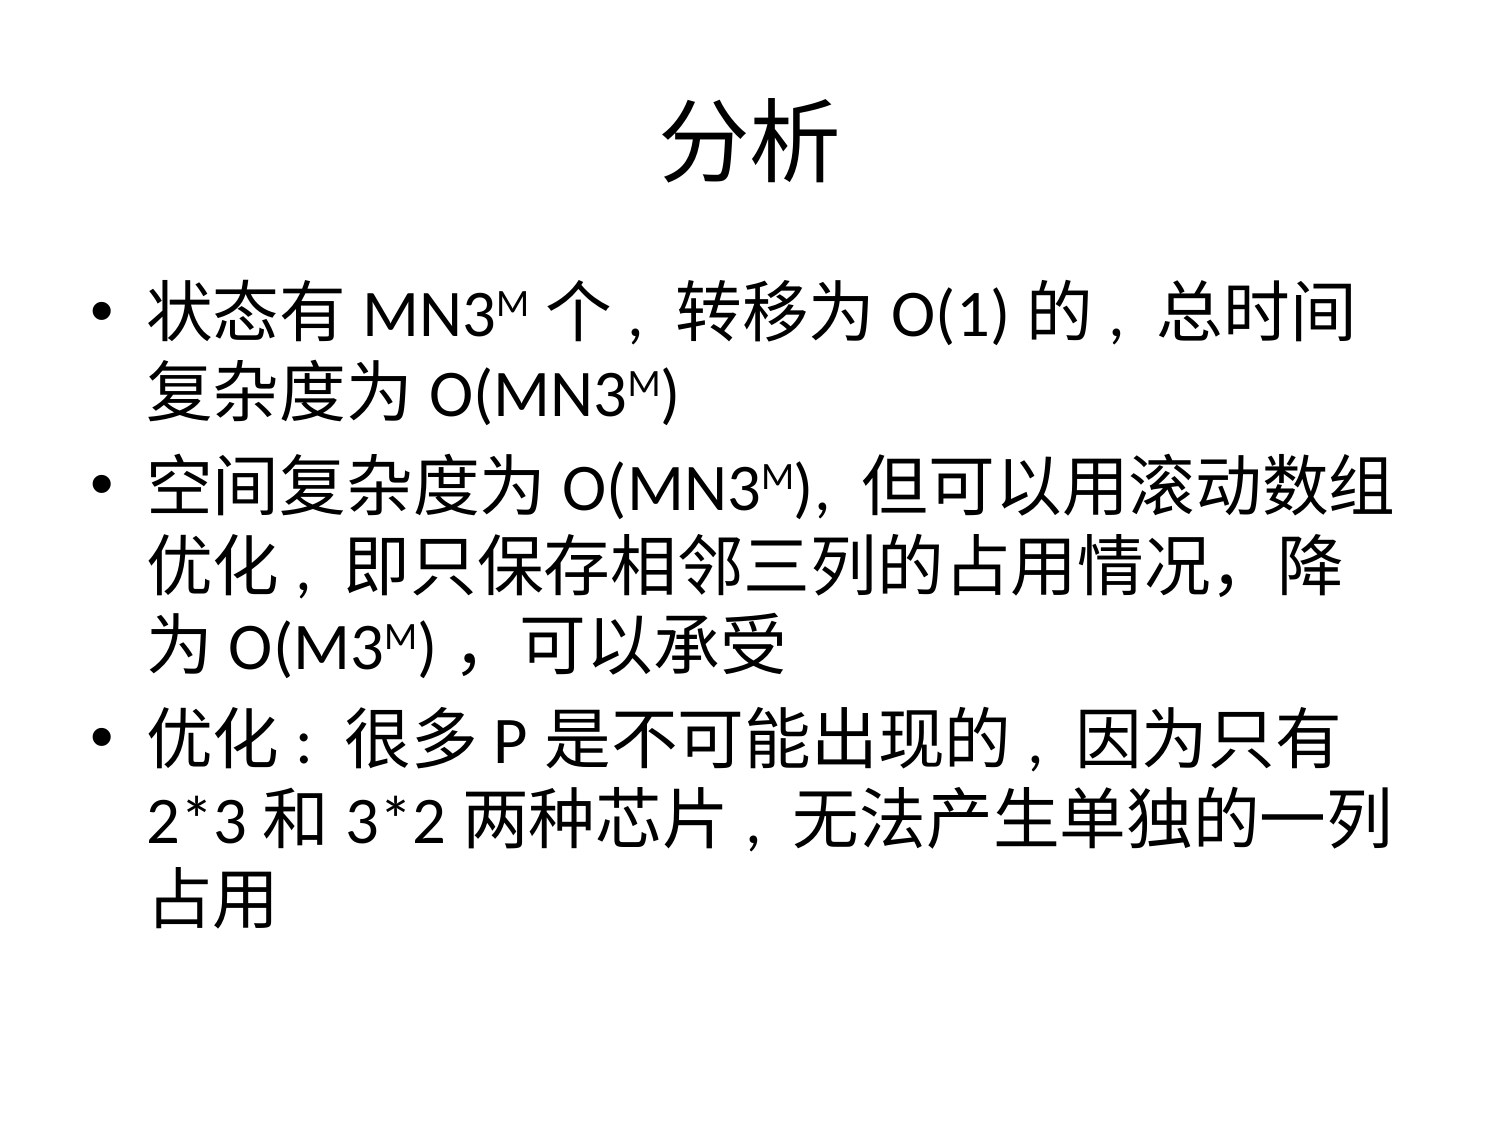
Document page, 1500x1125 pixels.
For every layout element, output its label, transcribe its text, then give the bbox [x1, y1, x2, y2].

title 分析 [75, 45, 1425, 233]
list 状态有MN3M个, 转移为O(1)的, 总时间复杂度为O(MN3M) 空间复杂度为O(MN3M), 但可以用滚动数组优化, 即只保存相邻三列的占用情况，降为O(M3M)，可以承受 优化: 很多P是不可能出现的, 因为只有2*3和3*2两种芯片, 无法产生单独的一列占用 [75, 262, 1425, 1005]
